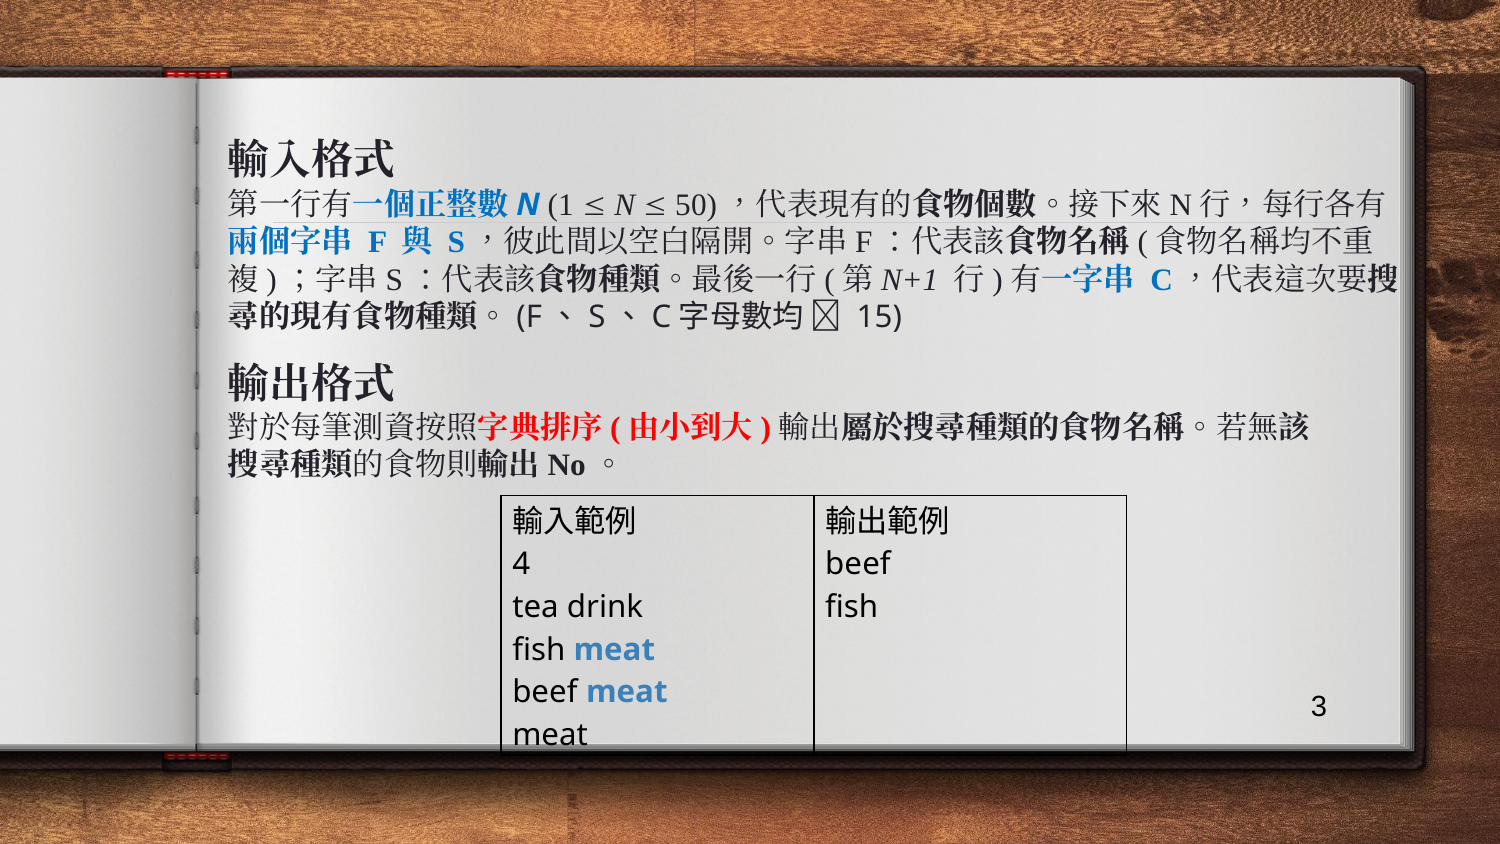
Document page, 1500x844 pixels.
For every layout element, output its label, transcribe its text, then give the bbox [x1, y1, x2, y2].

table_header 輸入範例 4 tea drink fish meat beef meat meat [502, 496, 813, 754]
list 輸出格式 對於每筆測資按照字典排序(由小到大)輸出屬於搜尋種類的食物名稱。若無該搜尋種類的食物則輸出No。 [212, 341, 1341, 595]
table_header 輸出範例 beef fish [815, 496, 1126, 754]
slide_number 3 [1295, 672, 1386, 737]
picture [0, 0, 1500, 844]
list 輸入格式 第一行有一個正整數N (1  N  50)，代表現有的食物個數。接下來N行，每行各有兩個字串 F 與 S，彼此間以空白隔開。字串F：代表該食物名稱(食物名稱均不重複)；字串S：代表該食物種類。最後一行(第N+1 行)有一字串 C，代表這次要搜尋的現有食物種類。(F、S、C字母數均  15) [212, 114, 1416, 705]
